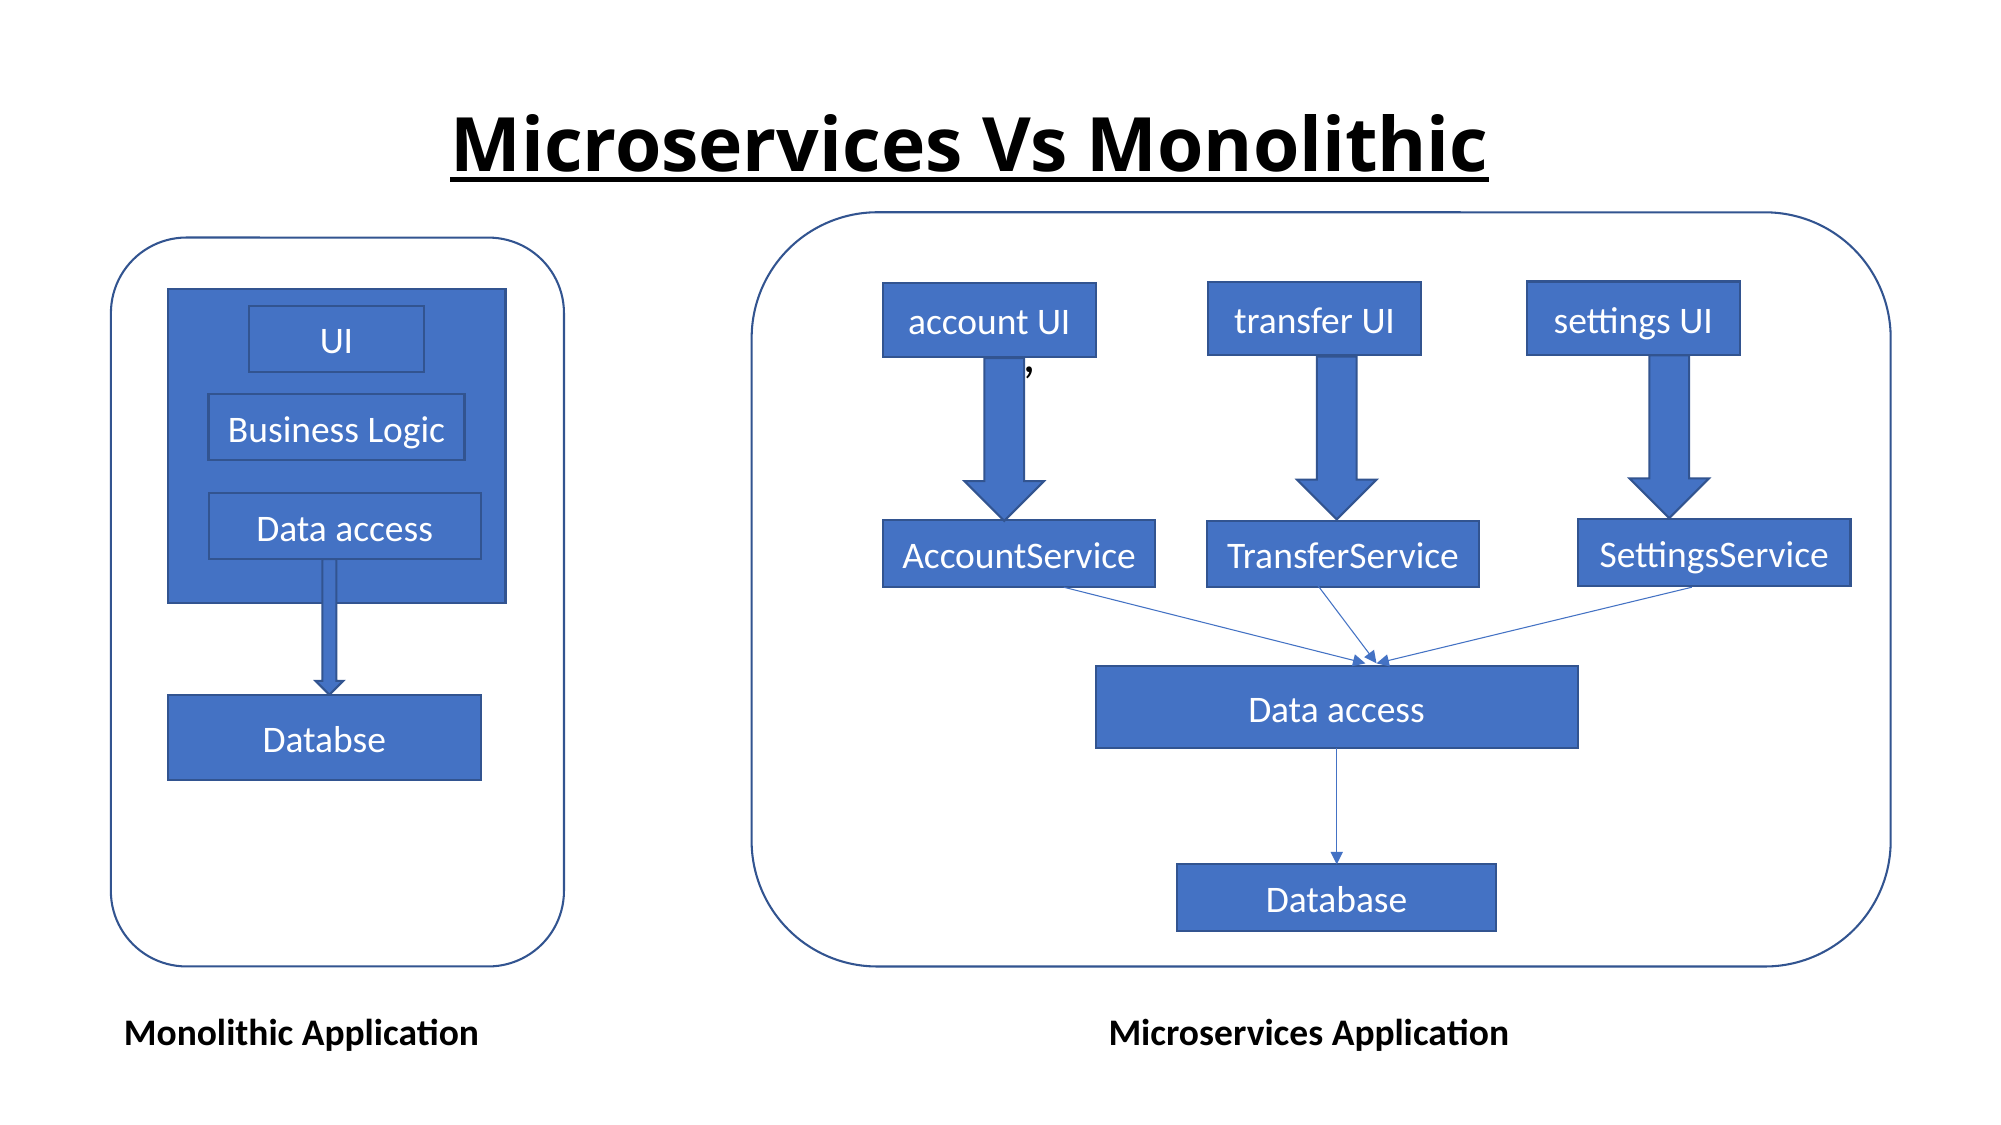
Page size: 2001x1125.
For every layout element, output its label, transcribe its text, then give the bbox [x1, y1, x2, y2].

text_box [1627, 354, 1712, 520]
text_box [1314, 581, 1377, 664]
text_box Data access [208, 492, 482, 560]
text_box Data access [1095, 665, 1579, 749]
text_box settings UI [1526, 280, 1741, 356]
text_box TransferService [1206, 520, 1480, 587]
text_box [1377, 587, 1692, 664]
text_box [313, 558, 346, 694]
text_box UI [248, 305, 425, 373]
text_box [961, 357, 1047, 523]
text_box Business Logic [207, 393, 466, 461]
text_box SettingsService [1577, 518, 1852, 587]
text_box Database [1176, 863, 1497, 932]
text_box AccountService [882, 519, 1156, 588]
text_box Databse [167, 694, 482, 781]
subtitle m, [39, 240, 1979, 1114]
text_box transfer UI [1207, 281, 1422, 356]
title Microservices Vs Monolithic [236, 53, 1704, 196]
text_box account UI [882, 282, 1097, 358]
text_box Monolithic Application [109, 1000, 524, 1061]
text_box [167, 288, 507, 604]
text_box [1063, 587, 1366, 664]
text_box kk [796, 211, 1846, 240]
text_box [109, 236, 566, 968]
text_box Microservices Application [1093, 1000, 1535, 1061]
text_box [1294, 355, 1380, 521]
